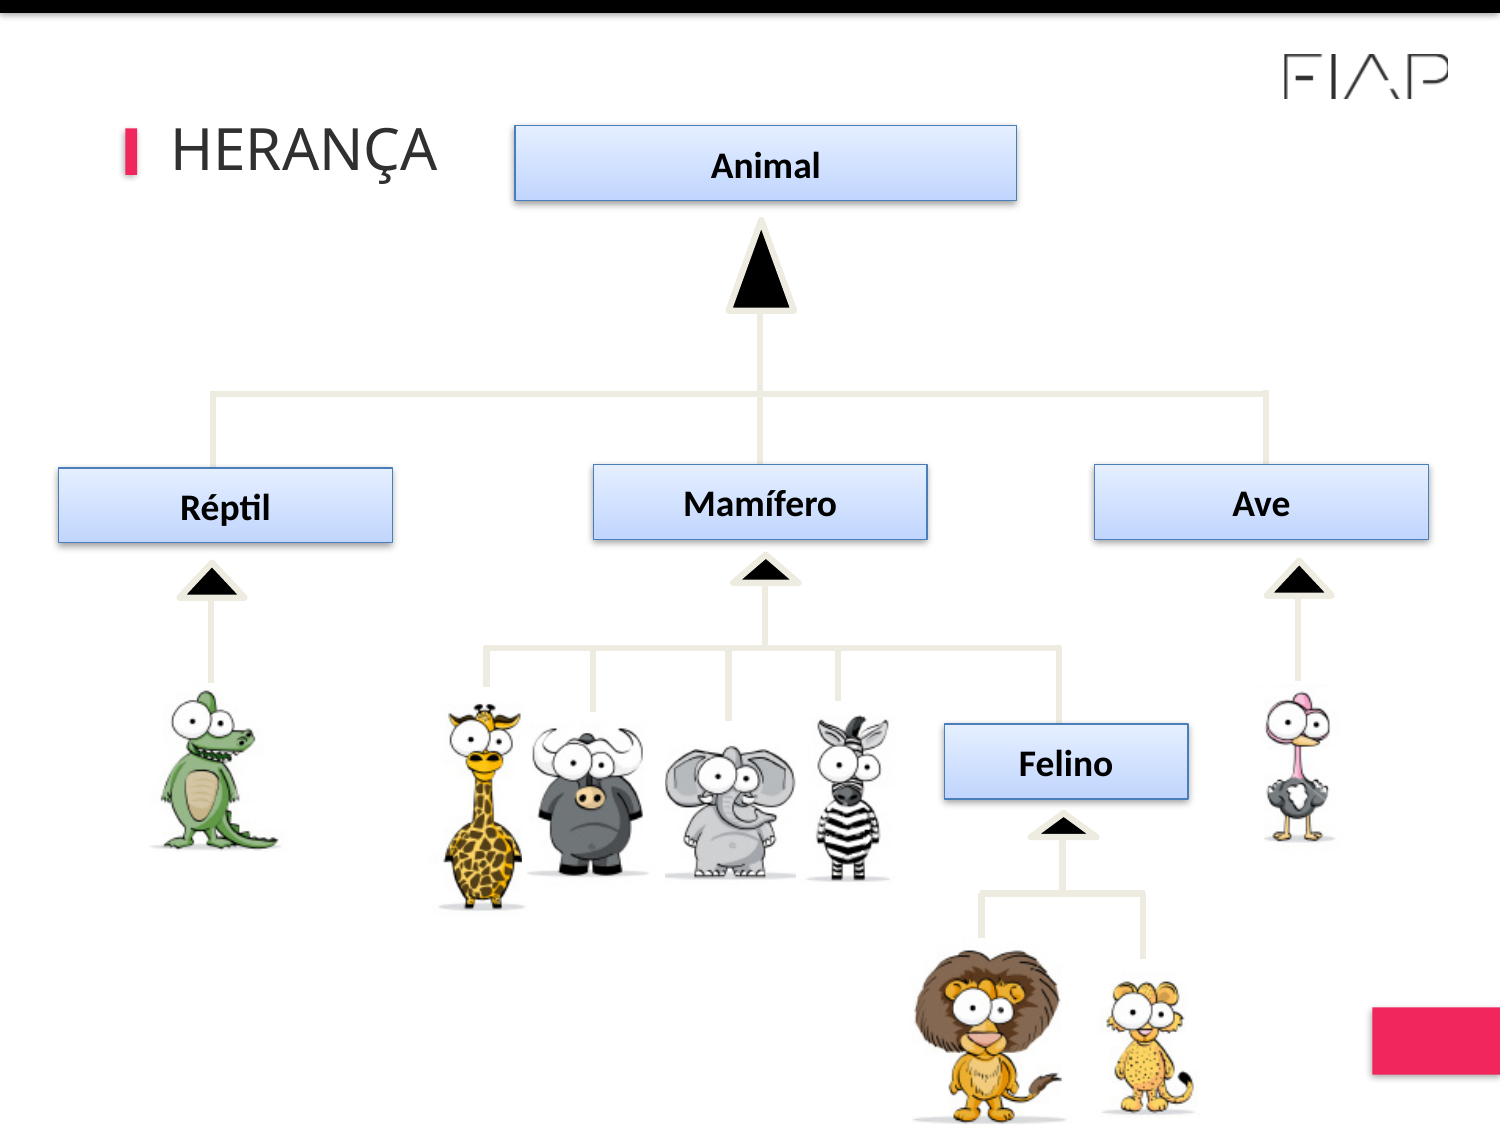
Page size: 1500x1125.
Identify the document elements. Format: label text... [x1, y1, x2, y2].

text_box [179, 562, 245, 684]
picture [1249, 684, 1344, 857]
text_box Animal [514, 125, 1017, 201]
text_box [0, 0, 1500, 14]
picture [388, 691, 910, 918]
picture [898, 932, 1087, 1125]
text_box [979, 812, 1146, 960]
picture [1283, 53, 1449, 99]
text_box Ave [1267, 464, 1429, 540]
text_box [1372, 1007, 1500, 1075]
text_box Felino [944, 723, 1189, 800]
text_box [210, 219, 1267, 532]
text_box [125, 128, 138, 176]
text_box Réptil [58, 467, 393, 543]
picture [1096, 970, 1205, 1119]
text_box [483, 554, 1061, 774]
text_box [1266, 560, 1333, 682]
text_box HERANÇA [155, 112, 1364, 191]
picture [118, 680, 307, 852]
